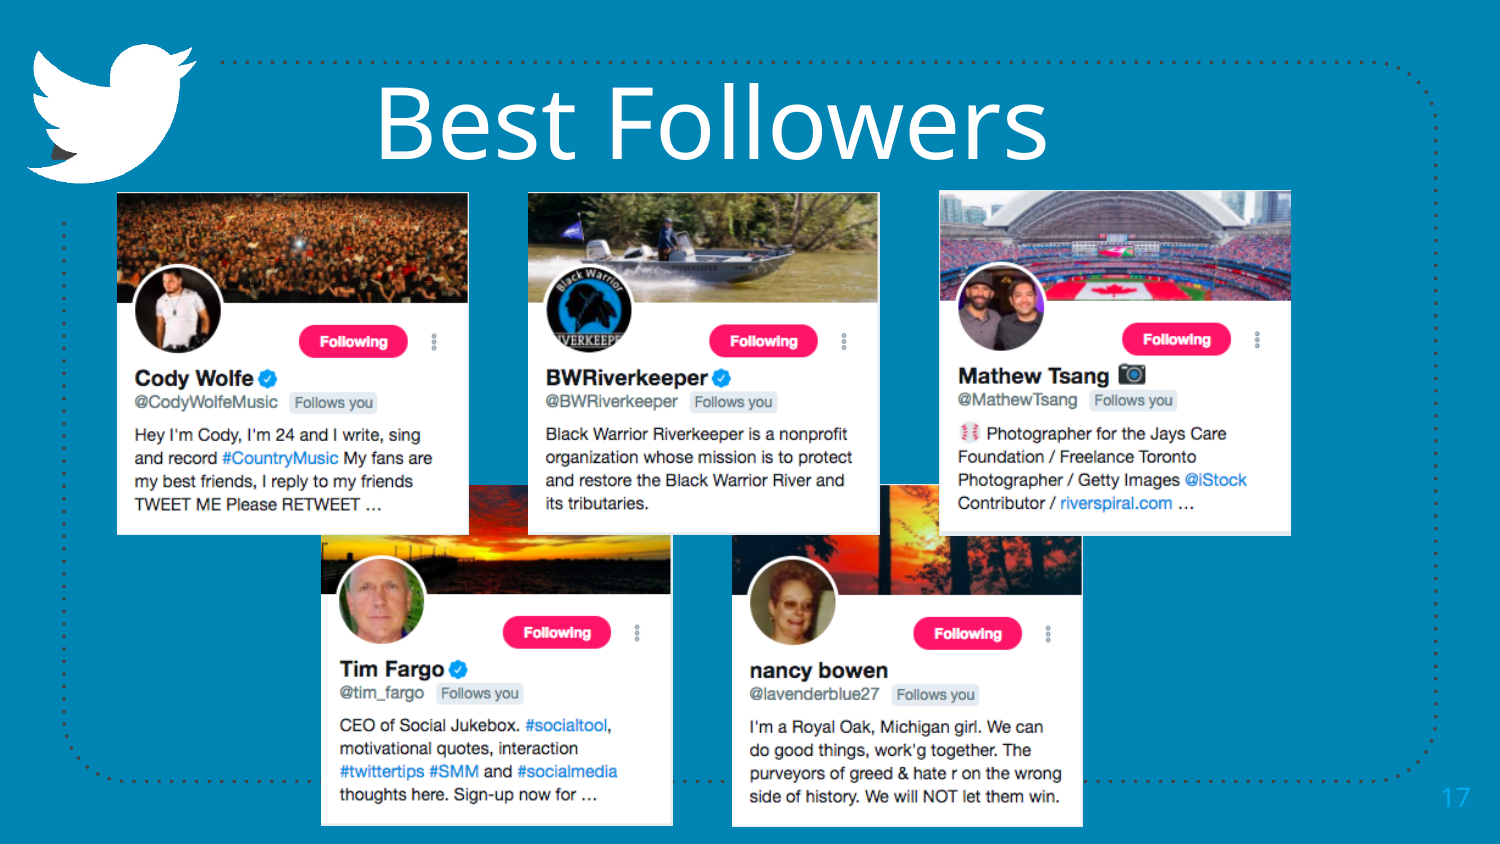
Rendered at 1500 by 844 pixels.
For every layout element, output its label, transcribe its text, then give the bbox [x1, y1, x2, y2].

picture [118, 191, 1290, 826]
picture [31, 45, 194, 183]
title Best Followers [201, 44, 1338, 185]
slide_number ‹#› [1411, 753, 1500, 844]
